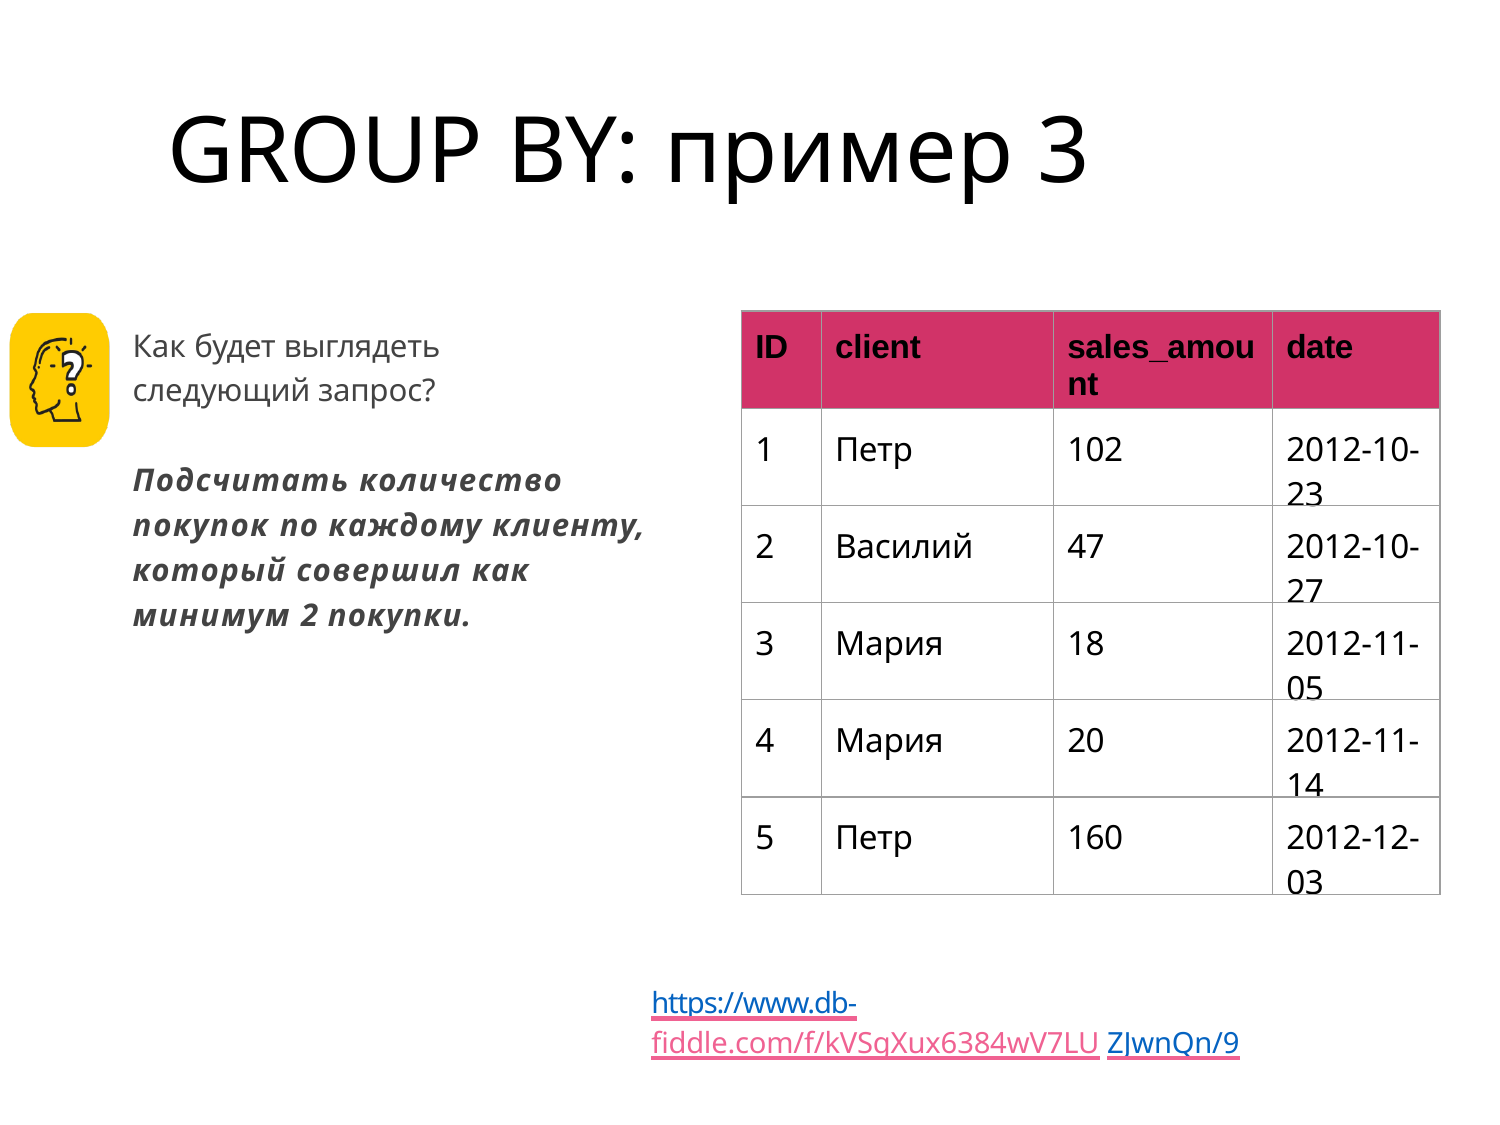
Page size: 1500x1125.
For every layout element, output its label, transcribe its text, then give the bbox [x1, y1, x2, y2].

table_cell 5 [742, 798, 821, 894]
table_cell Василий [822, 506, 1053, 602]
table_header client [822, 312, 1053, 408]
table_cell Петр [822, 409, 1053, 505]
table_header date [1273, 312, 1439, 408]
text_box Как будет выглядеть следующий запрос? Подсчитать количество покупок по каждому клиенту, который совершил как минимум 2 покупки. [130, 316, 685, 633]
table_header ID [742, 312, 821, 408]
table_cell 2012-11-14 [1273, 700, 1439, 796]
table_cell 20 [1054, 700, 1272, 796]
title GROUP BY: пример 3 [103, 21, 1397, 240]
table_cell 47 [1054, 506, 1272, 602]
picture [8, 311, 110, 448]
table_header sales_amount [1054, 312, 1272, 408]
table_cell Мария [822, 603, 1053, 699]
table_cell Мария [822, 700, 1053, 796]
table_cell Петр [822, 798, 1053, 894]
table_cell 3 [742, 603, 821, 699]
table_cell 1 [742, 409, 821, 505]
table_cell 18 [1054, 603, 1272, 699]
table_cell 2012-11-05 [1273, 603, 1439, 699]
table_cell 2012-10-27 [1273, 506, 1439, 602]
table_cell 2012-10-23 [1273, 409, 1439, 505]
table_cell 4 [742, 700, 821, 796]
table_cell 160 [1054, 798, 1272, 894]
table_cell 2012-12-03 [1273, 798, 1439, 894]
text_box https://www.db-fiddle.com/f/kVSgXux6384wV7LU ZJwnQn/9 [649, 982, 1303, 1065]
table_cell 2 [742, 506, 821, 602]
table_cell 102 [1054, 409, 1272, 505]
